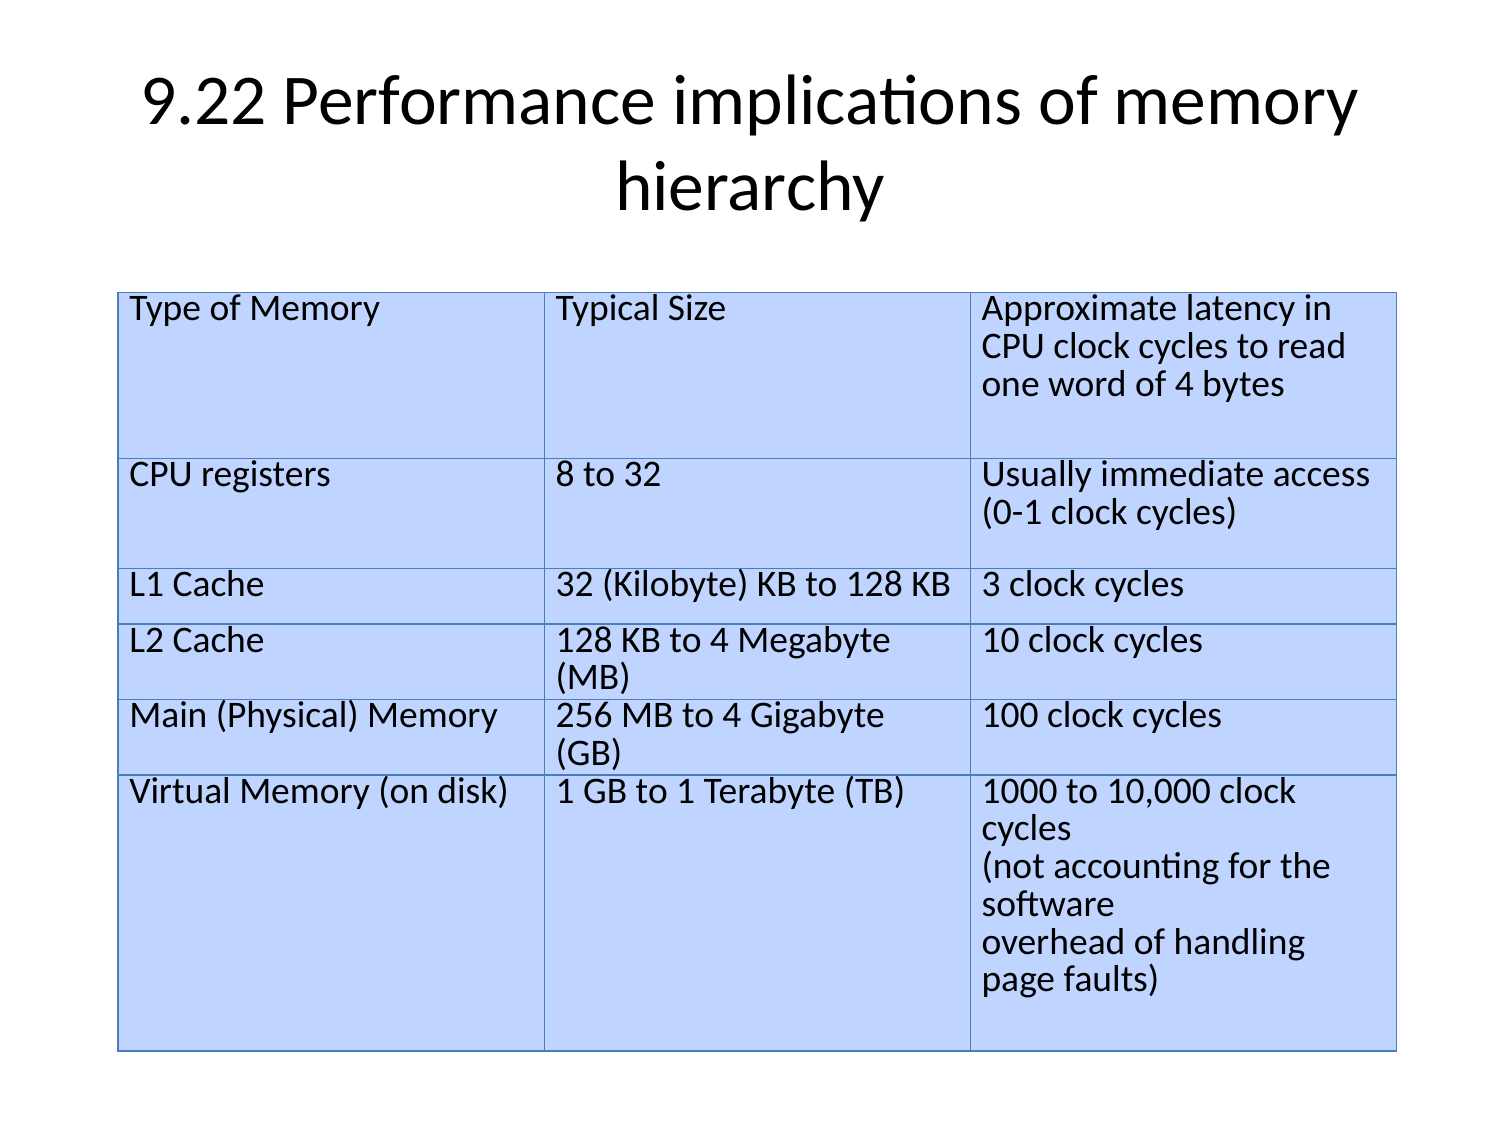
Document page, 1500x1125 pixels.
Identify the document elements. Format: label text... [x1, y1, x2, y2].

table_cell L2 Cache [119, 625, 544, 699]
table_header Approximate latency in CPU clock cycles to read one word of 4 bytes [971, 293, 1396, 458]
table_cell CPU registers [119, 459, 544, 568]
table_cell Virtual Memory (on disk) [119, 776, 544, 1050]
table_cell Main (Physical) Memory [119, 700, 544, 774]
table_cell 1 GB to 1 Terabyte (TB) [545, 776, 970, 1050]
table_cell 32 (Kilobyte) KB to 128 KB [545, 569, 970, 623]
table_cell 3 clock cycles [971, 569, 1396, 623]
table_cell L1 Cache [119, 569, 544, 623]
table_cell 1000 to 10,000 clock cycles (not accounting for the software overhead of handling page faults) [971, 776, 1396, 1050]
table_cell Usually immediate access (0-1 clock cycles) [971, 459, 1396, 568]
table_header Typical Size [545, 293, 970, 458]
table_header Type of Memory [119, 293, 544, 458]
table_cell 8 to 32 [545, 459, 970, 568]
table_cell 128 KB to 4 Megabyte (MB) [545, 625, 970, 699]
table_cell 100 clock cycles [971, 700, 1396, 774]
title 9.22 Performance implications of memory hierarchy [75, 45, 1425, 233]
table_cell 10 clock cycles [971, 625, 1396, 699]
table_cell 256 MB to 4 Gigabyte (GB) [545, 700, 970, 774]
